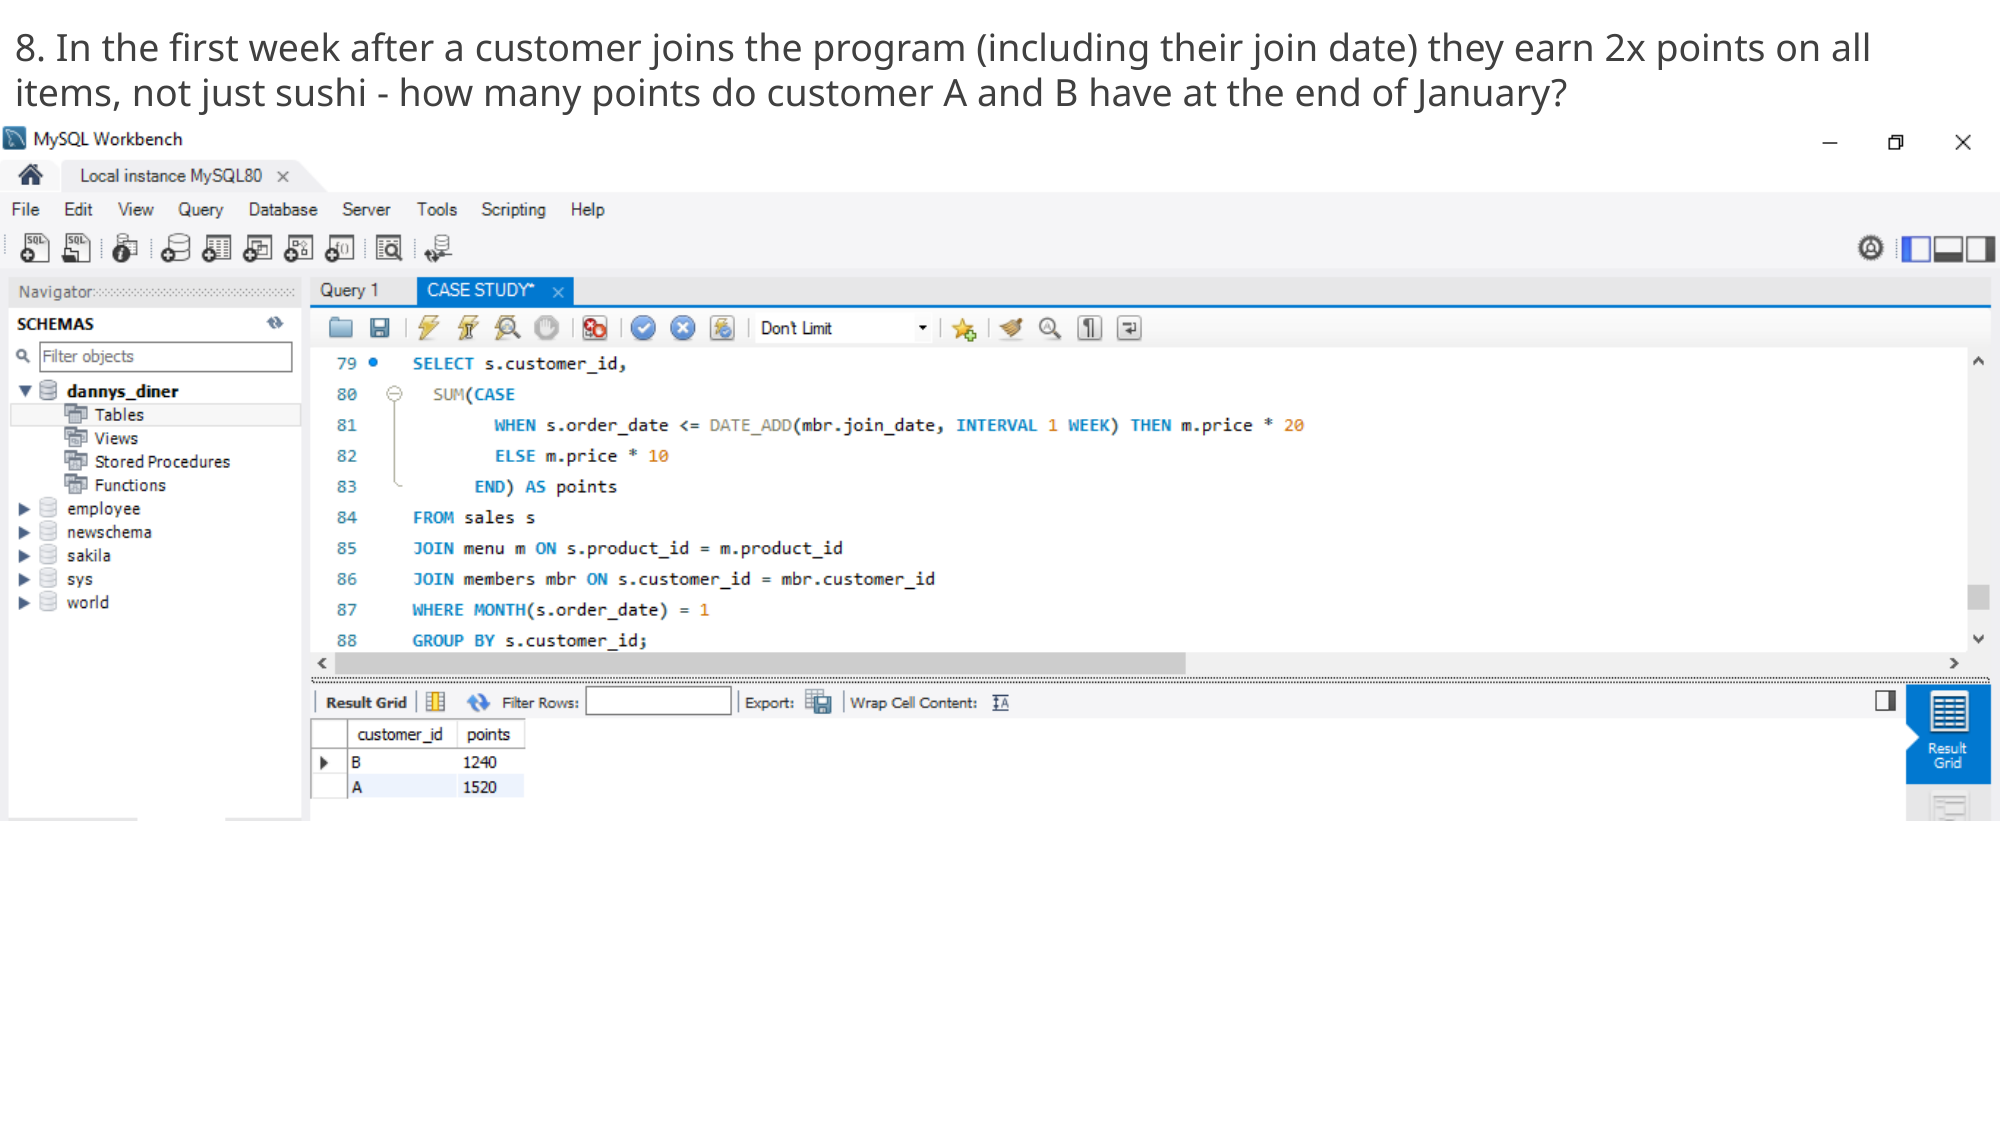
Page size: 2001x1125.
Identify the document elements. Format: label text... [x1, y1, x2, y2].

picture [0, 122, 2000, 821]
text_box 8. In the first week after a customer joins the program (including their join date) they earn 2x points on all items, not just sushi - how many points do customer A and B have at the end of January? [0, 16, 1969, 122]
